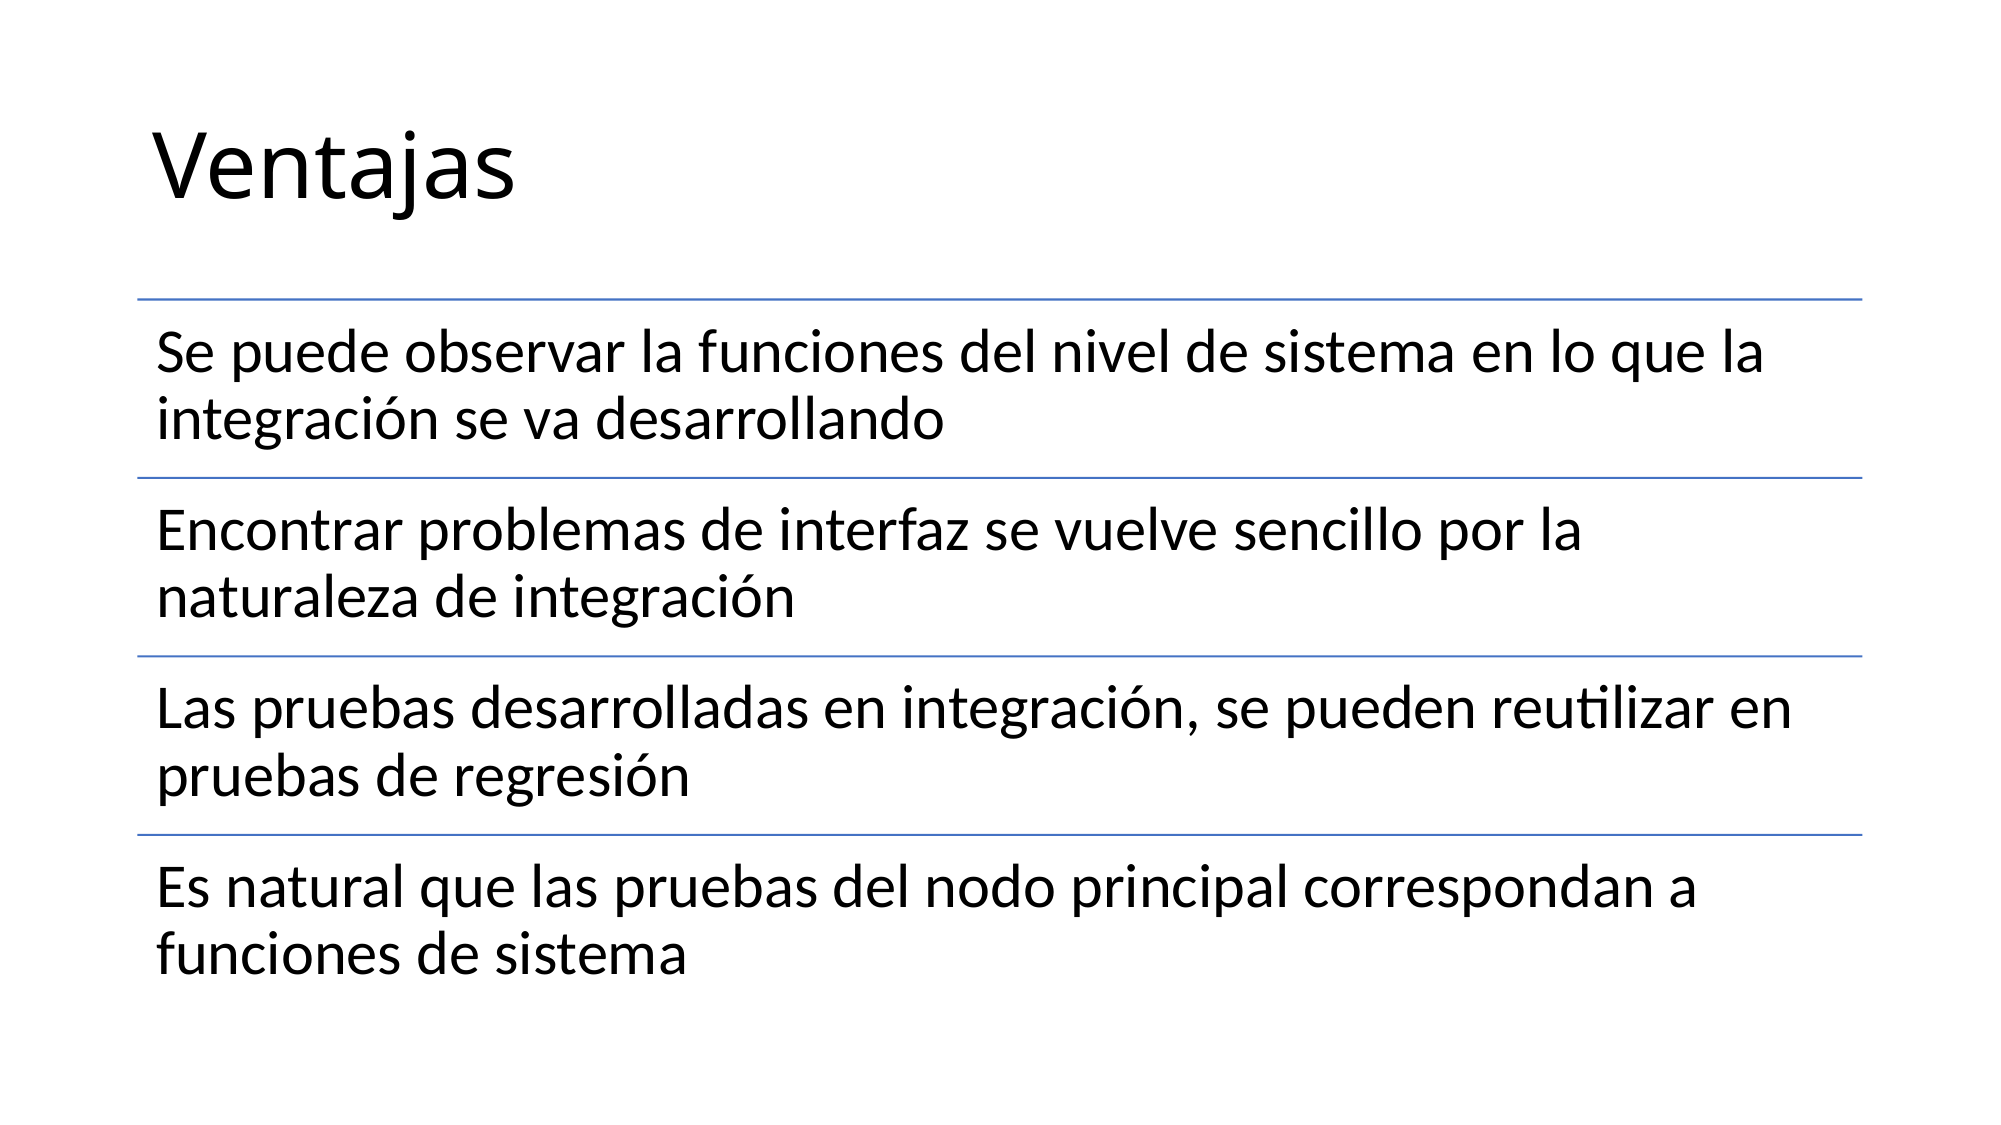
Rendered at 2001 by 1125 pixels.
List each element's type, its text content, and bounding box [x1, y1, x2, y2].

title Ventajas [137, 59, 1863, 278]
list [137, 299, 1863, 1014]
